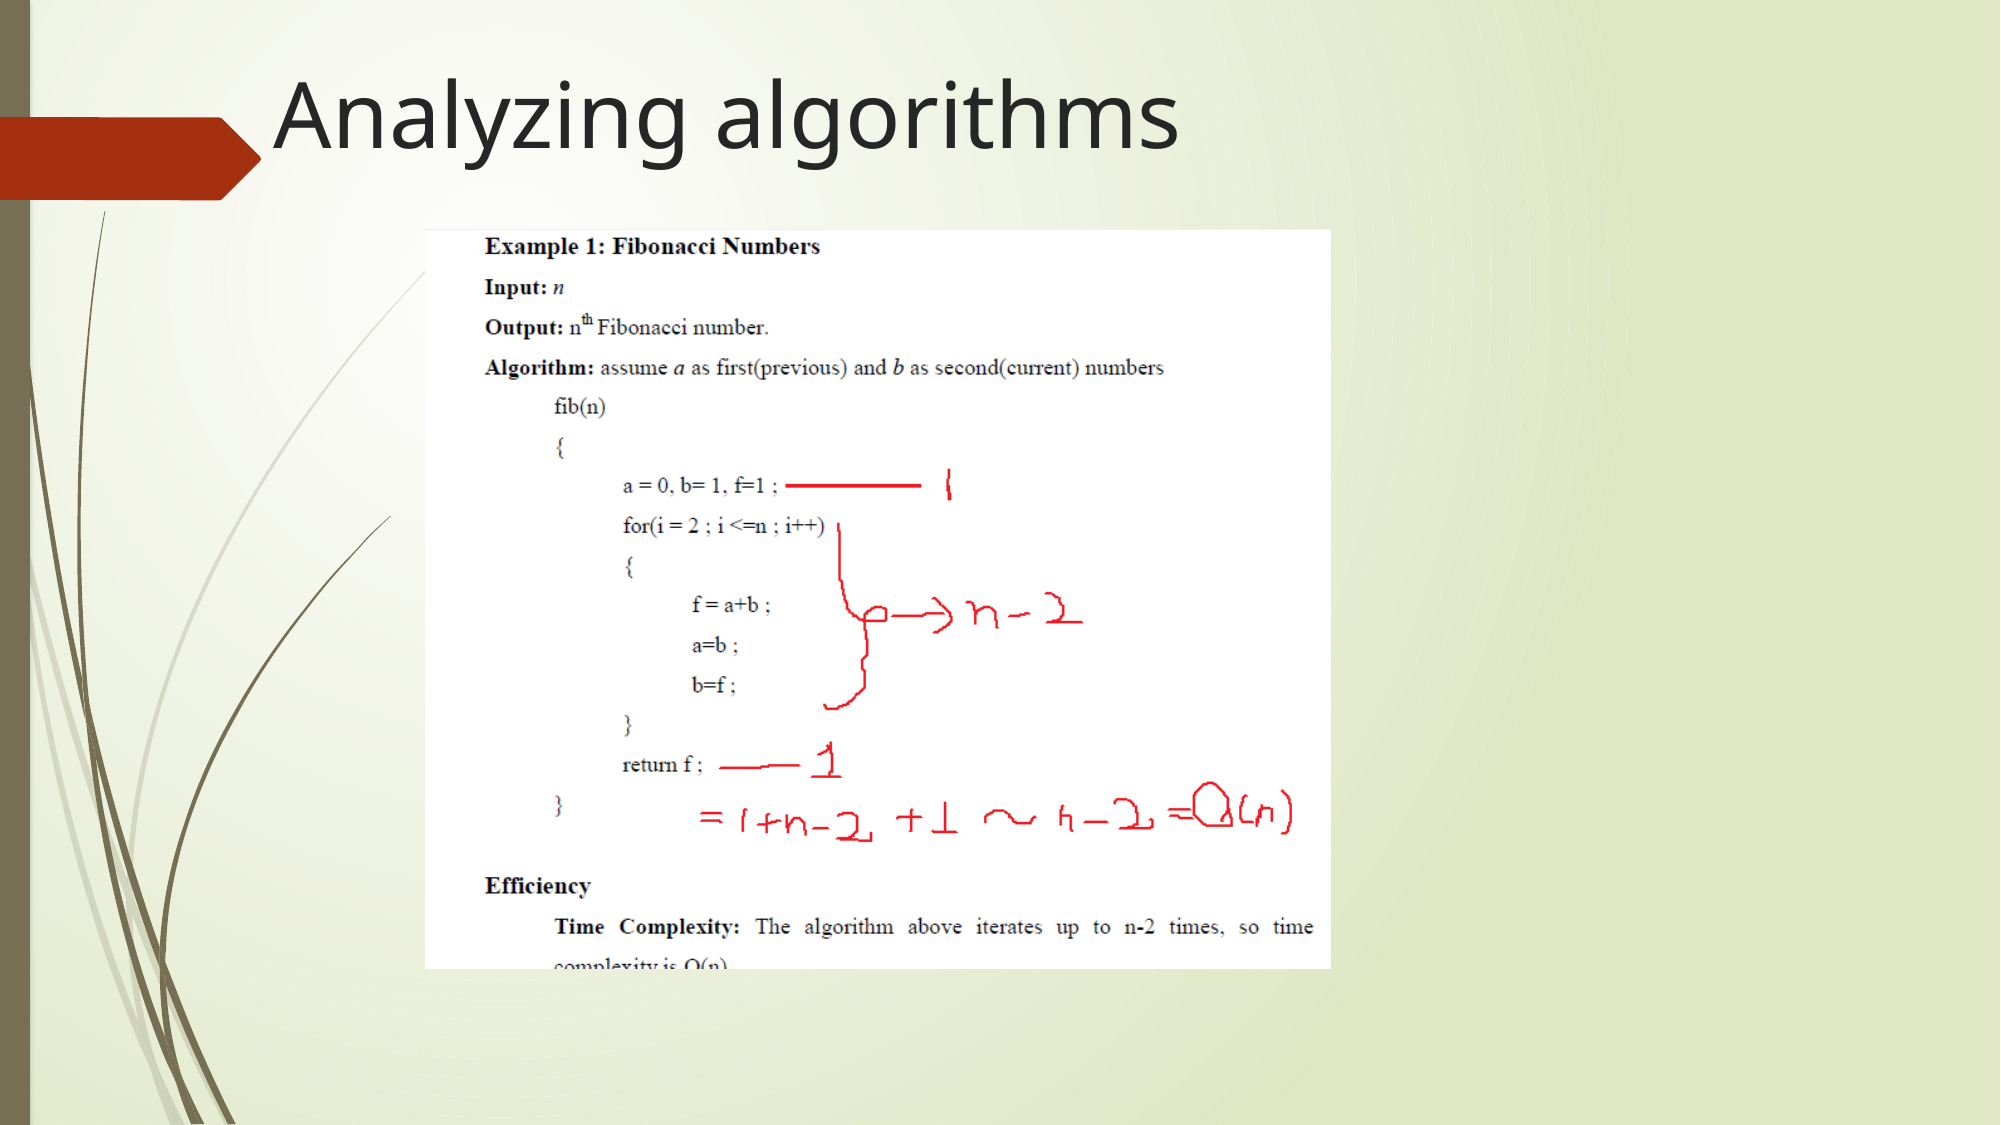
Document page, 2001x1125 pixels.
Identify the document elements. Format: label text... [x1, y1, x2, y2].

title Analyzing algorithms [258, 49, 1721, 183]
picture [424, 229, 1331, 970]
